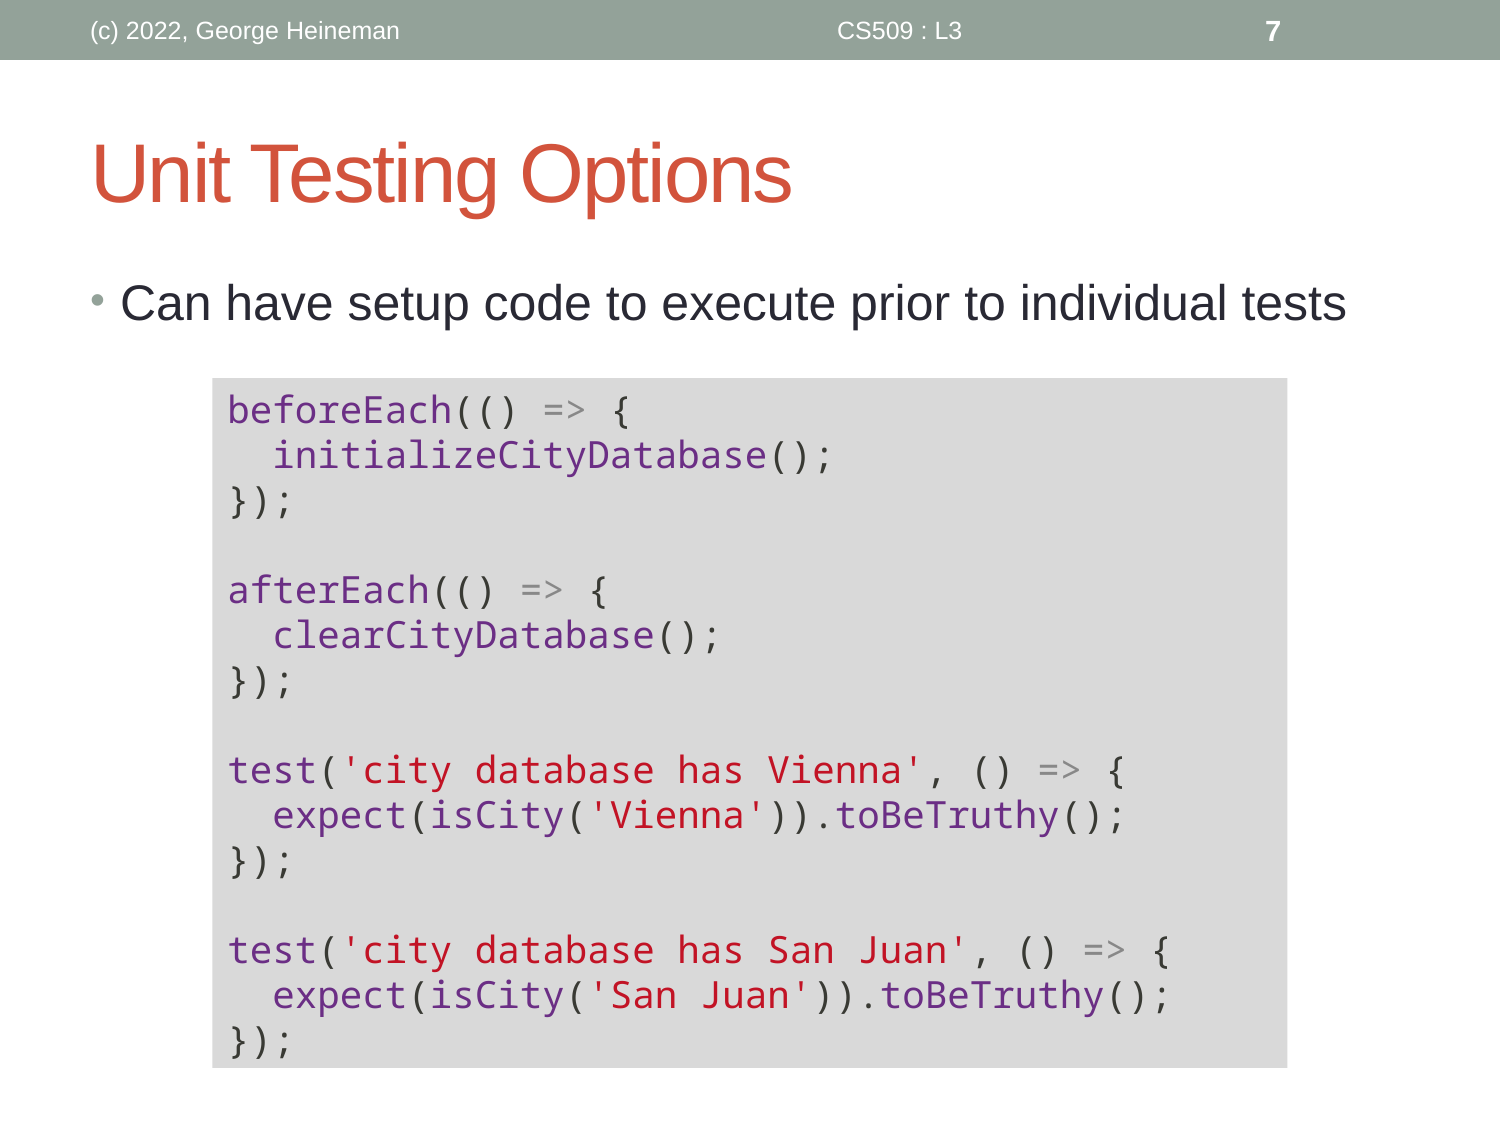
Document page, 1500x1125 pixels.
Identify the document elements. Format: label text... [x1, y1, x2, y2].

list Can have setup code to execute prior to individual tests [75, 262, 1425, 1063]
text_box beforeEach(() => { initializeCityDatabase(); }); afterEach(() => { clearCityDatabase(); }); test('city database has Vienna', () => { expect(isCity('Vienna')).toBeTruthy(); }); test('city database has San Juan', () => { expect(isCity('San Juan')).toBeTruthy(); }); [212, 378, 1288, 1068]
slide_number (c) 2022, George Heineman [75, 3, 550, 57]
slide_number 7 [1250, 3, 1425, 57]
footer CS509 : L3 [562, 3, 1238, 57]
title Unit Testing Options [75, 87, 1425, 250]
